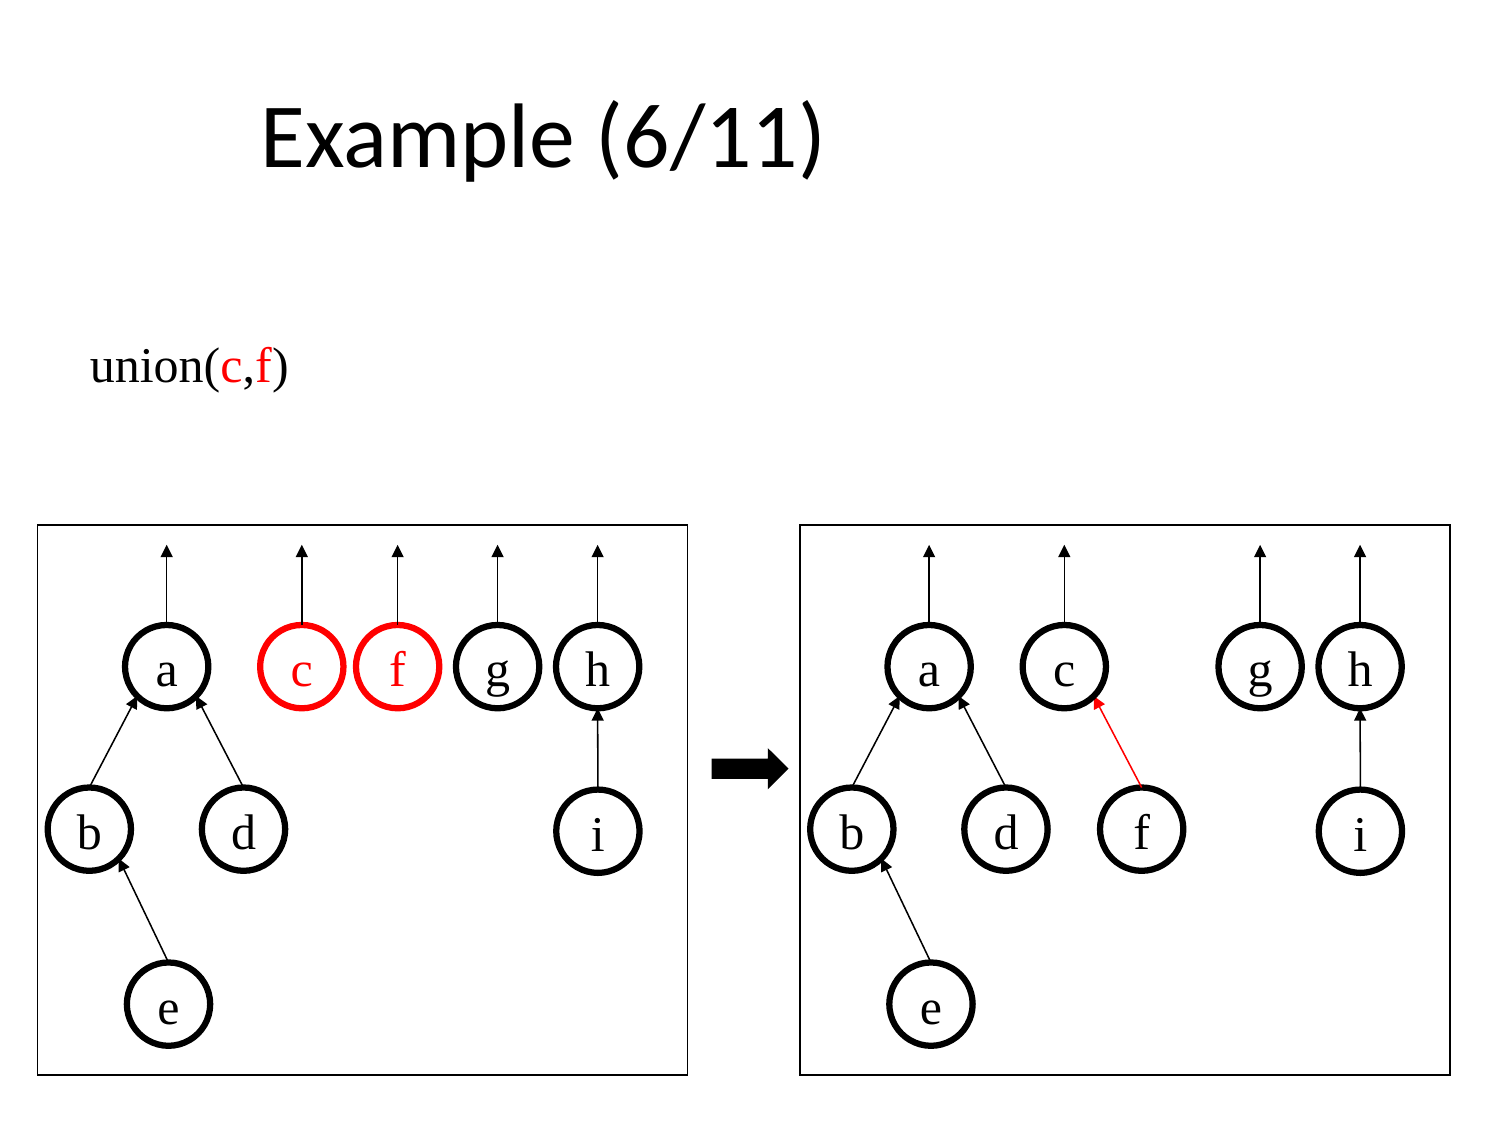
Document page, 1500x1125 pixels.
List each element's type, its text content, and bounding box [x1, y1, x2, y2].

text_box [712, 750, 788, 788]
text_box a [125, 625, 209, 709]
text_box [89, 698, 138, 785]
title Example (6/11) [12, 37, 1075, 225]
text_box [1093, 698, 1142, 785]
text_box f [355, 625, 440, 709]
text_box d [964, 787, 1048, 871]
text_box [851, 698, 900, 785]
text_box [118, 861, 169, 960]
text_box b [810, 787, 894, 871]
text_box c [260, 625, 344, 709]
text_box g [455, 625, 540, 709]
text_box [880, 861, 932, 960]
text_box union(c,f) [74, 324, 304, 400]
text_box d [201, 787, 286, 871]
text_box i [1318, 789, 1403, 873]
text_box b [47, 787, 131, 871]
text_box h [556, 625, 640, 709]
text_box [958, 698, 1007, 785]
text_box [37, 525, 688, 1075]
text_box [195, 698, 244, 785]
text_box e [889, 962, 973, 1046]
text_box [800, 525, 1450, 1075]
text_box c [1022, 625, 1106, 709]
text_box a [887, 625, 971, 709]
text_box g [1218, 625, 1302, 709]
text_box f [1100, 787, 1184, 871]
text_box e [126, 962, 211, 1046]
text_box i [556, 789, 640, 873]
text_box h [1318, 625, 1402, 709]
